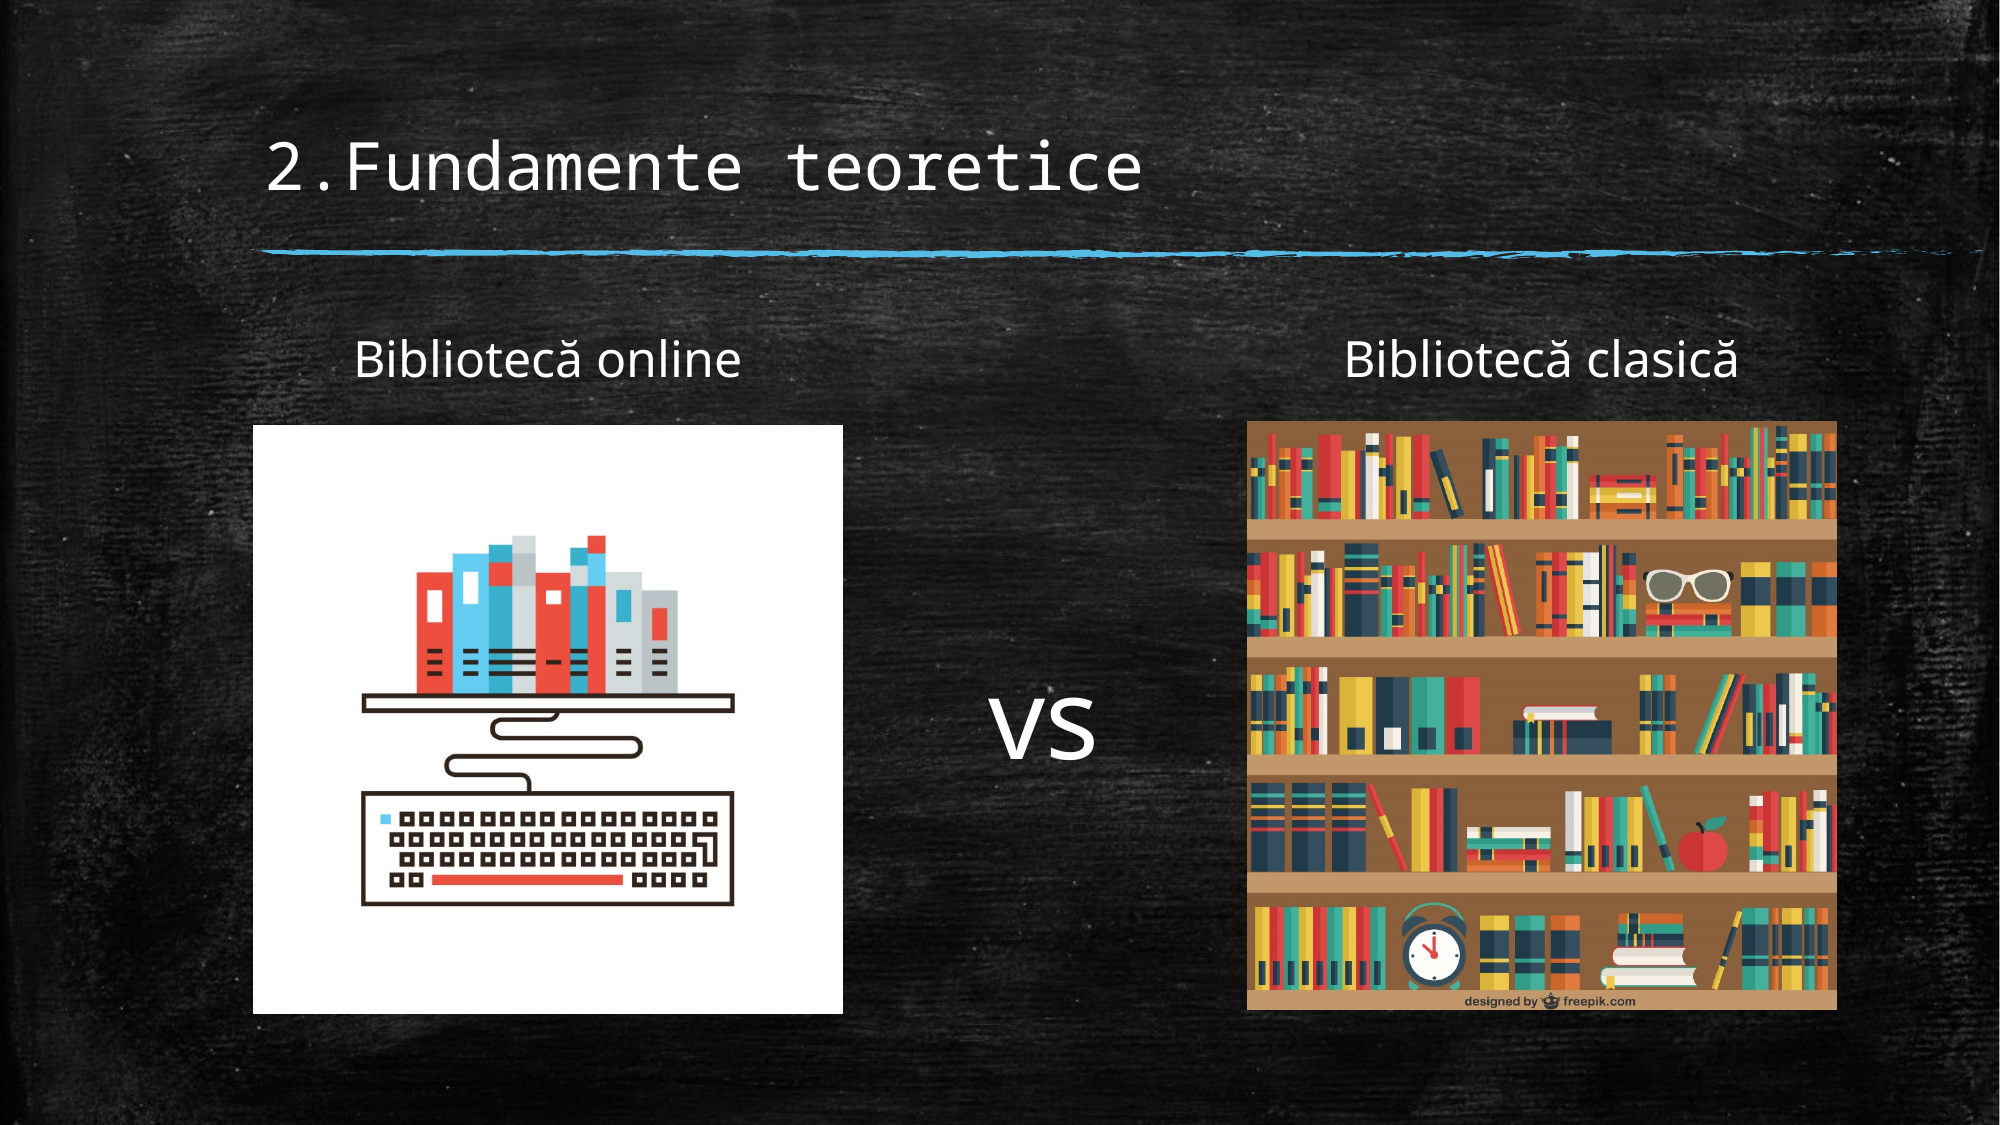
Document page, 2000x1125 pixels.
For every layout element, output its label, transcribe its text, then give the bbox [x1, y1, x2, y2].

text_box vs [973, 639, 1115, 790]
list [253, 424, 843, 1014]
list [1247, 421, 1837, 1010]
text_box Bibliotecă online [338, 327, 759, 396]
title 2.Fundamente teoretice [249, 45, 1750, 213]
text_box Bibliotecă clasică [1328, 327, 1756, 396]
